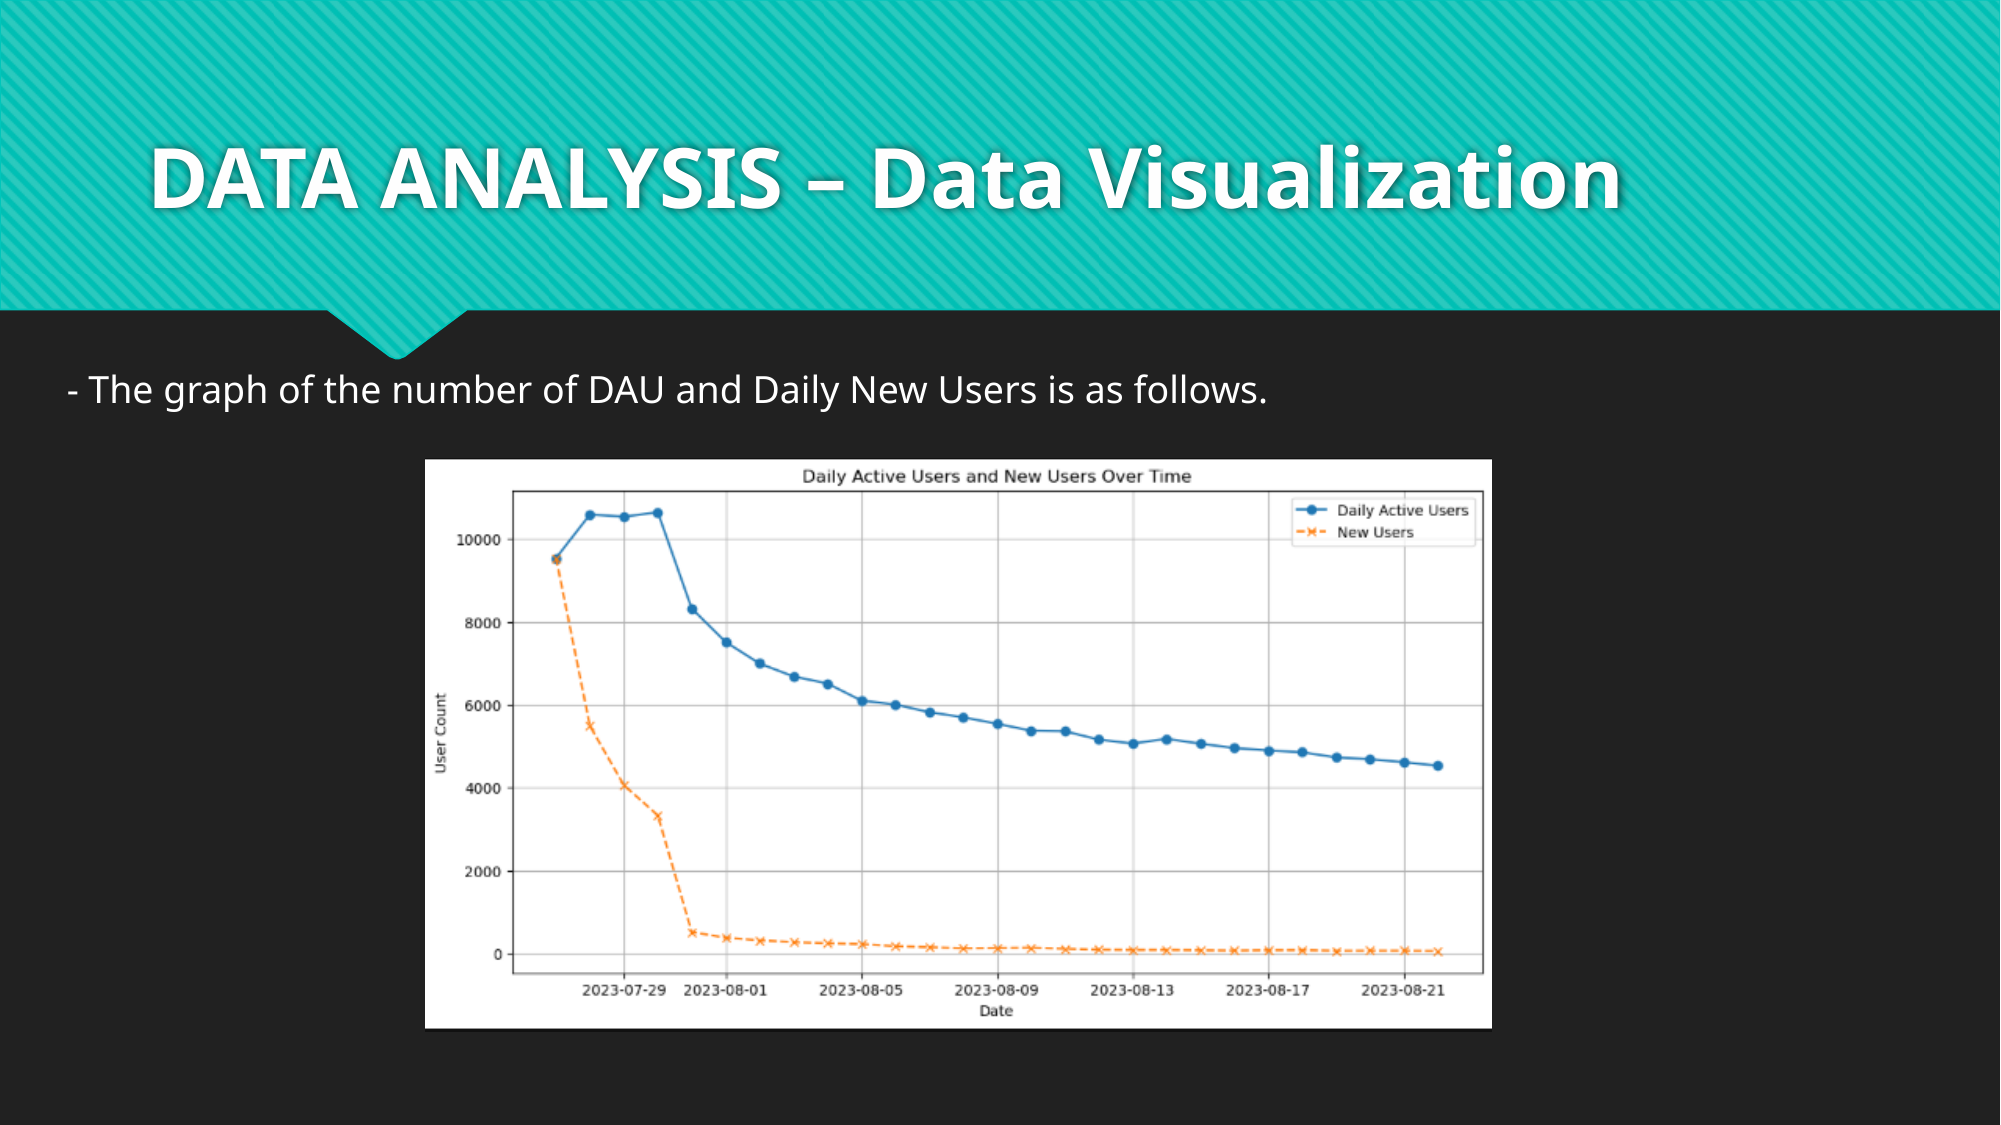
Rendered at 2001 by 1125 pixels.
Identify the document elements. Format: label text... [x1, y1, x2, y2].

title DATA ANALYSIS – Data Visualization [132, 73, 1868, 233]
picture [425, 457, 1492, 1032]
text_box - The graph of the number of DAU and Daily New Users is as follows. [52, 358, 1948, 419]
